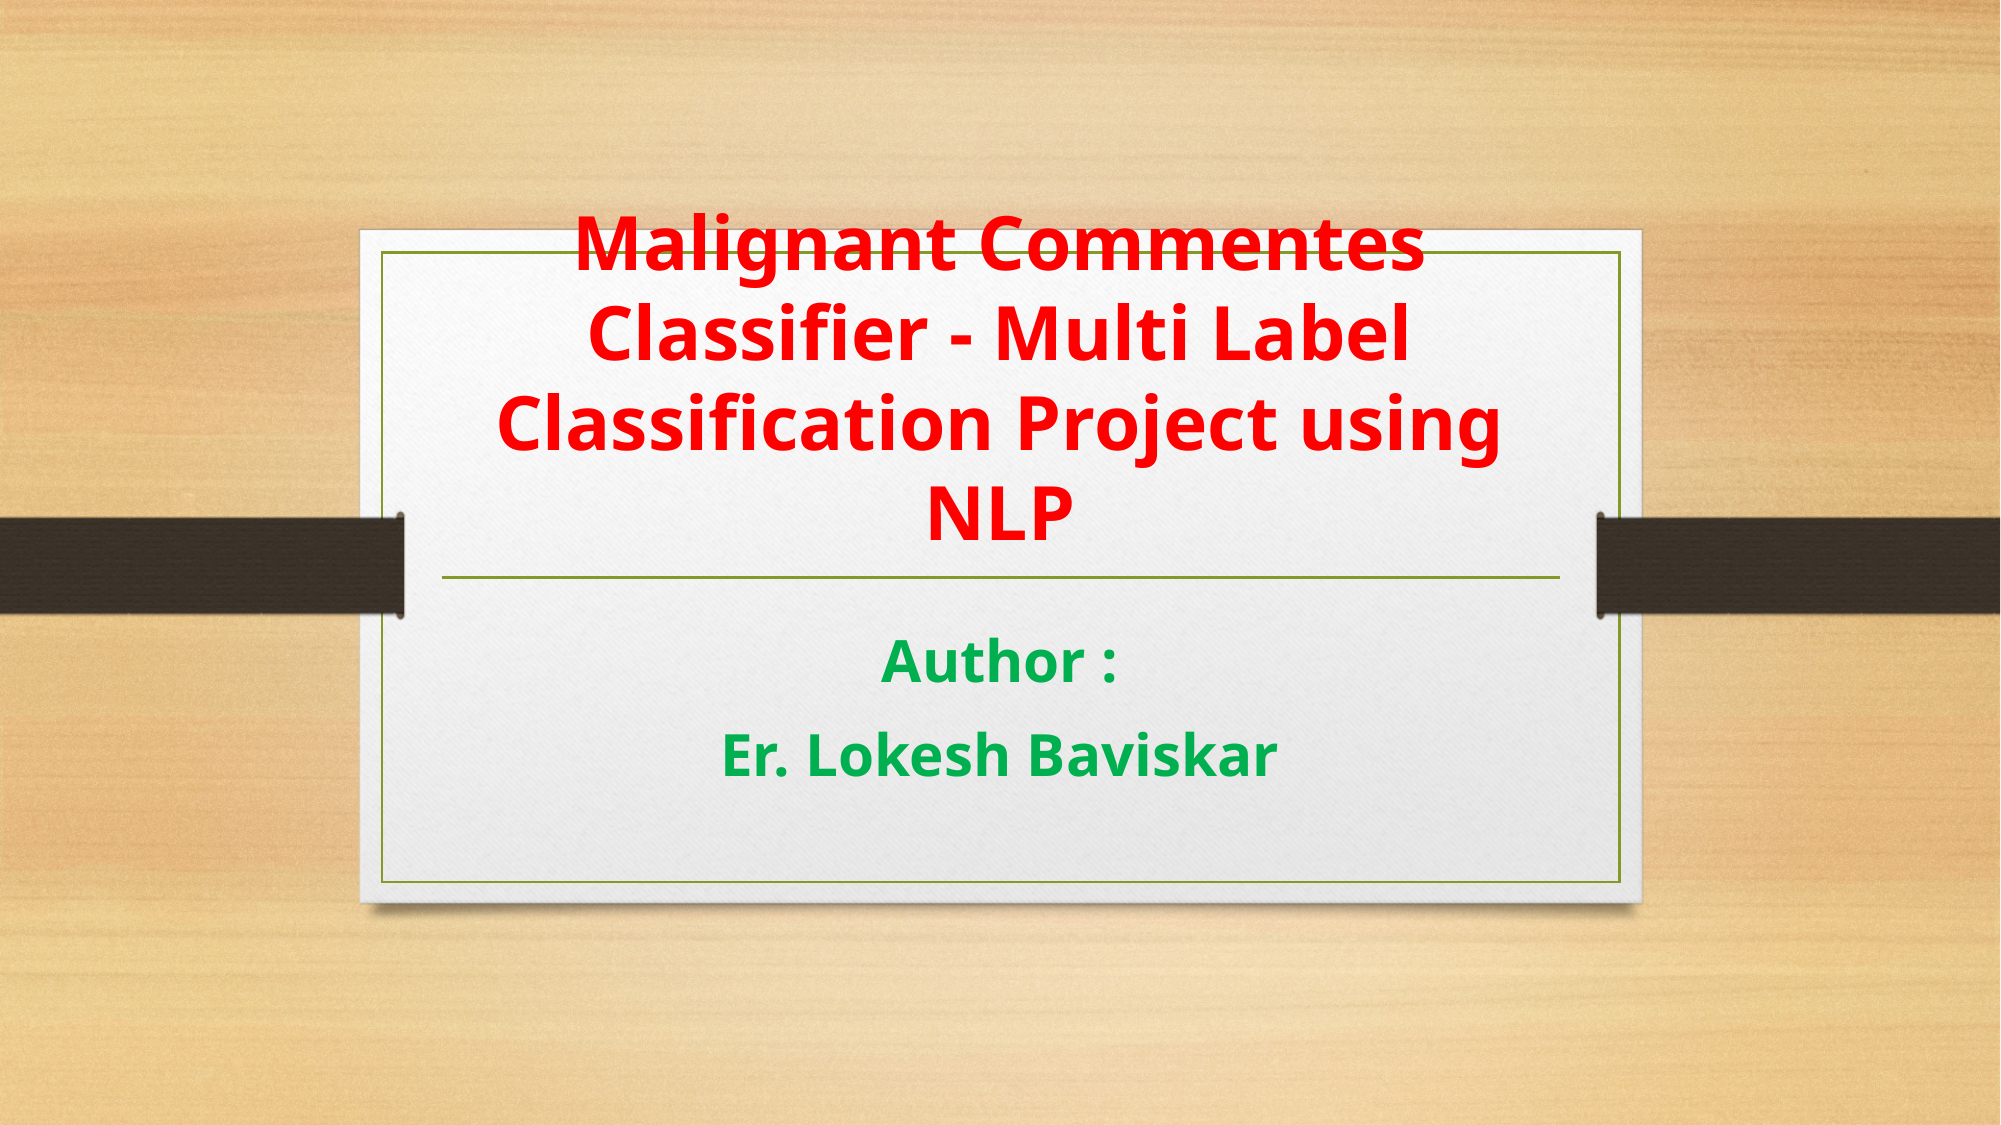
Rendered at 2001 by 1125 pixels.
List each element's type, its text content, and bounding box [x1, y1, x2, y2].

subtitle Author : Er. Lokesh Baviskar [671, 616, 1329, 843]
title Malignant Commentes Classifier - Multi Label Classification Project using NLP [410, 213, 1590, 563]
picture [0, 0, 2001, 1125]
